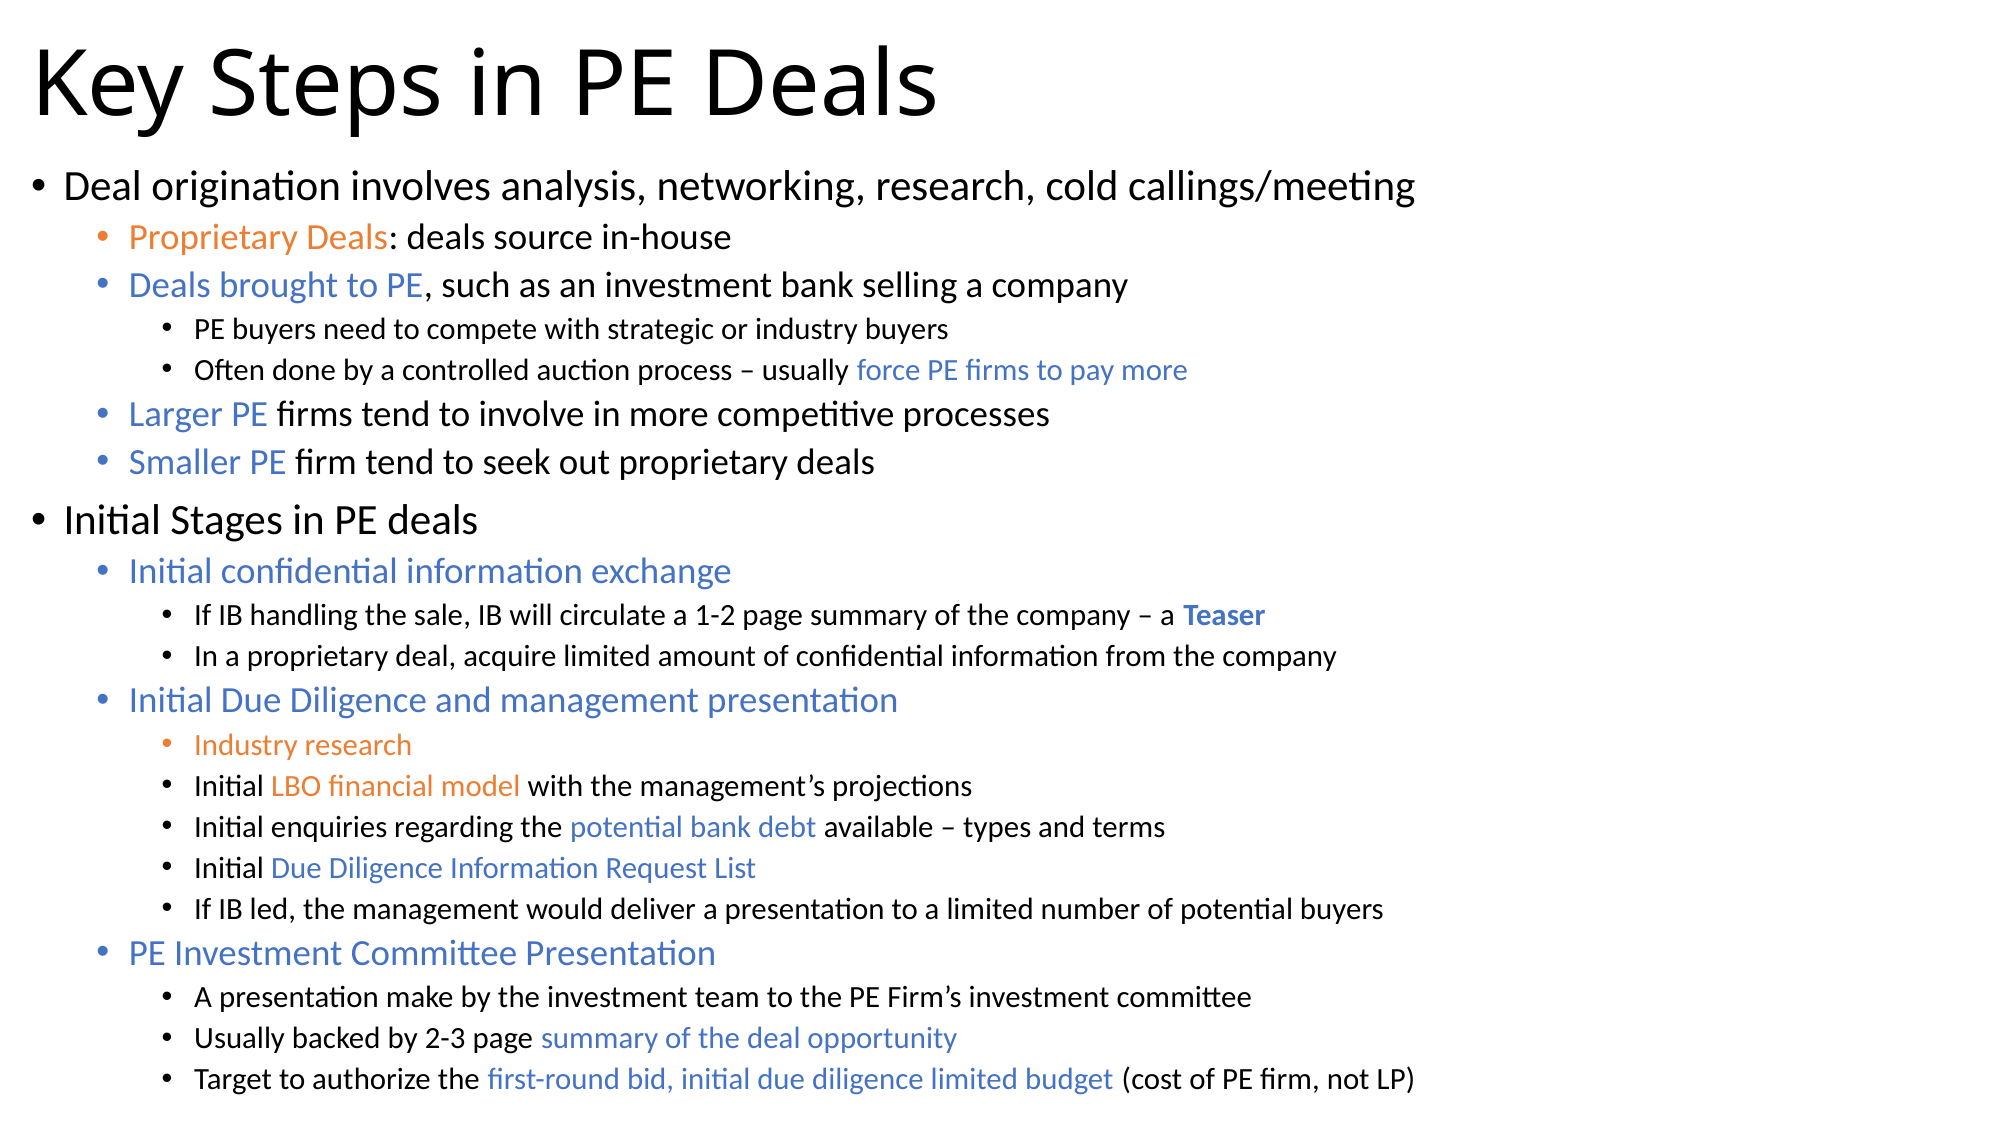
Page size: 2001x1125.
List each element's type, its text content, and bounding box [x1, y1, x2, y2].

list Deal origination involves analysis, networking, research, cold callings/meeting Proprietary Deals: deals source in-house Deals brought to PE, such as an investment bank selling a company PE buyers need to compete with strategic or industry buyers Often done by a controlled auction process – usually force PE firms to pay more Larger PE firms tend to involve in more competitive processes Smaller PE firm tend to seek out proprietary deals Initial Stages in PE deals Initial confidential information exchange If IB handling the sale, IB will circulate a 1-2 page summary of the company – a Teaser In a proprietary deal, acquire limited amount of confidential information from the company Initial Due Diligence and management presentation Industry research Initial LBO financial model with the management’s projections Initial enquiries regarding the potential bank debt available – types and terms Initial Due Diligence Information Request List If IB led, the management would deliver a presentation to a limited number of potential buyers PE Investment Committee Presentation A presentation make by the investment team to the PE Firm’s investment committee Usually backed by 2-3 page summary of the deal opportunity Target to authorize the first-round bid, initial due diligence limited budget (cost of PE firm, not LP) [16, 156, 1938, 1109]
title Key Steps in PE Deals [16, 16, 1842, 156]
